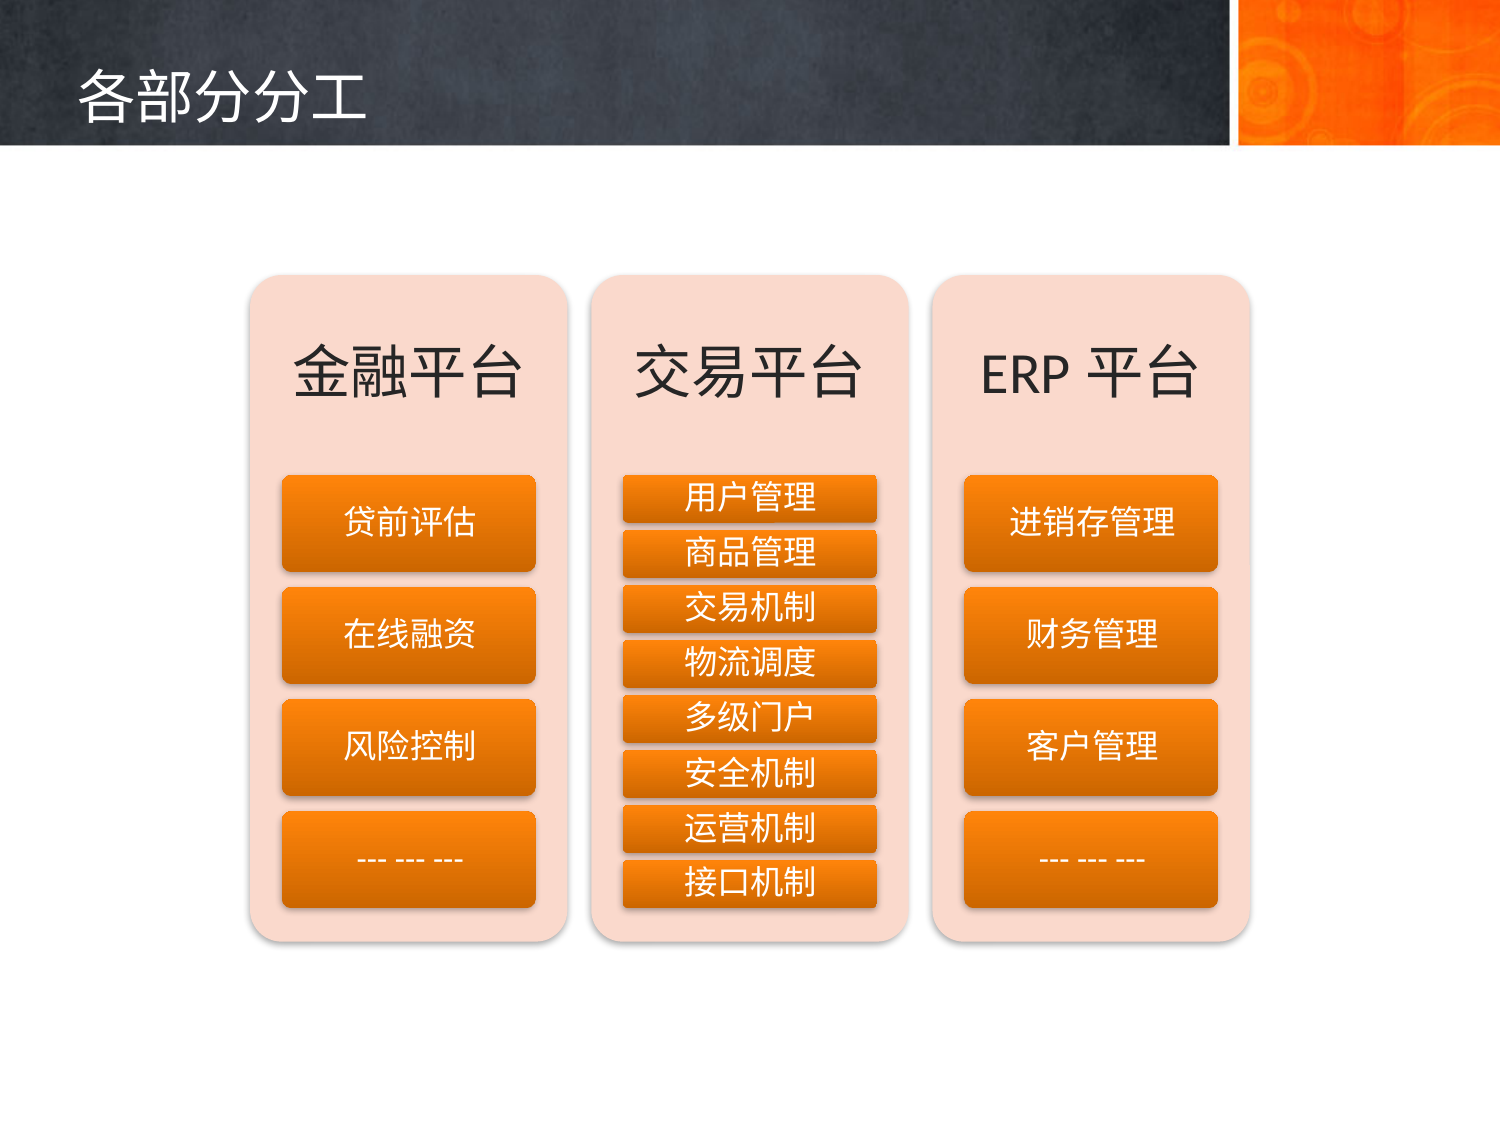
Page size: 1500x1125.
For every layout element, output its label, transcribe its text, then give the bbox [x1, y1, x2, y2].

picture [0, 0, 1500, 1125]
title 各部分分工 [62, 0, 1222, 138]
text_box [249, 274, 1251, 942]
